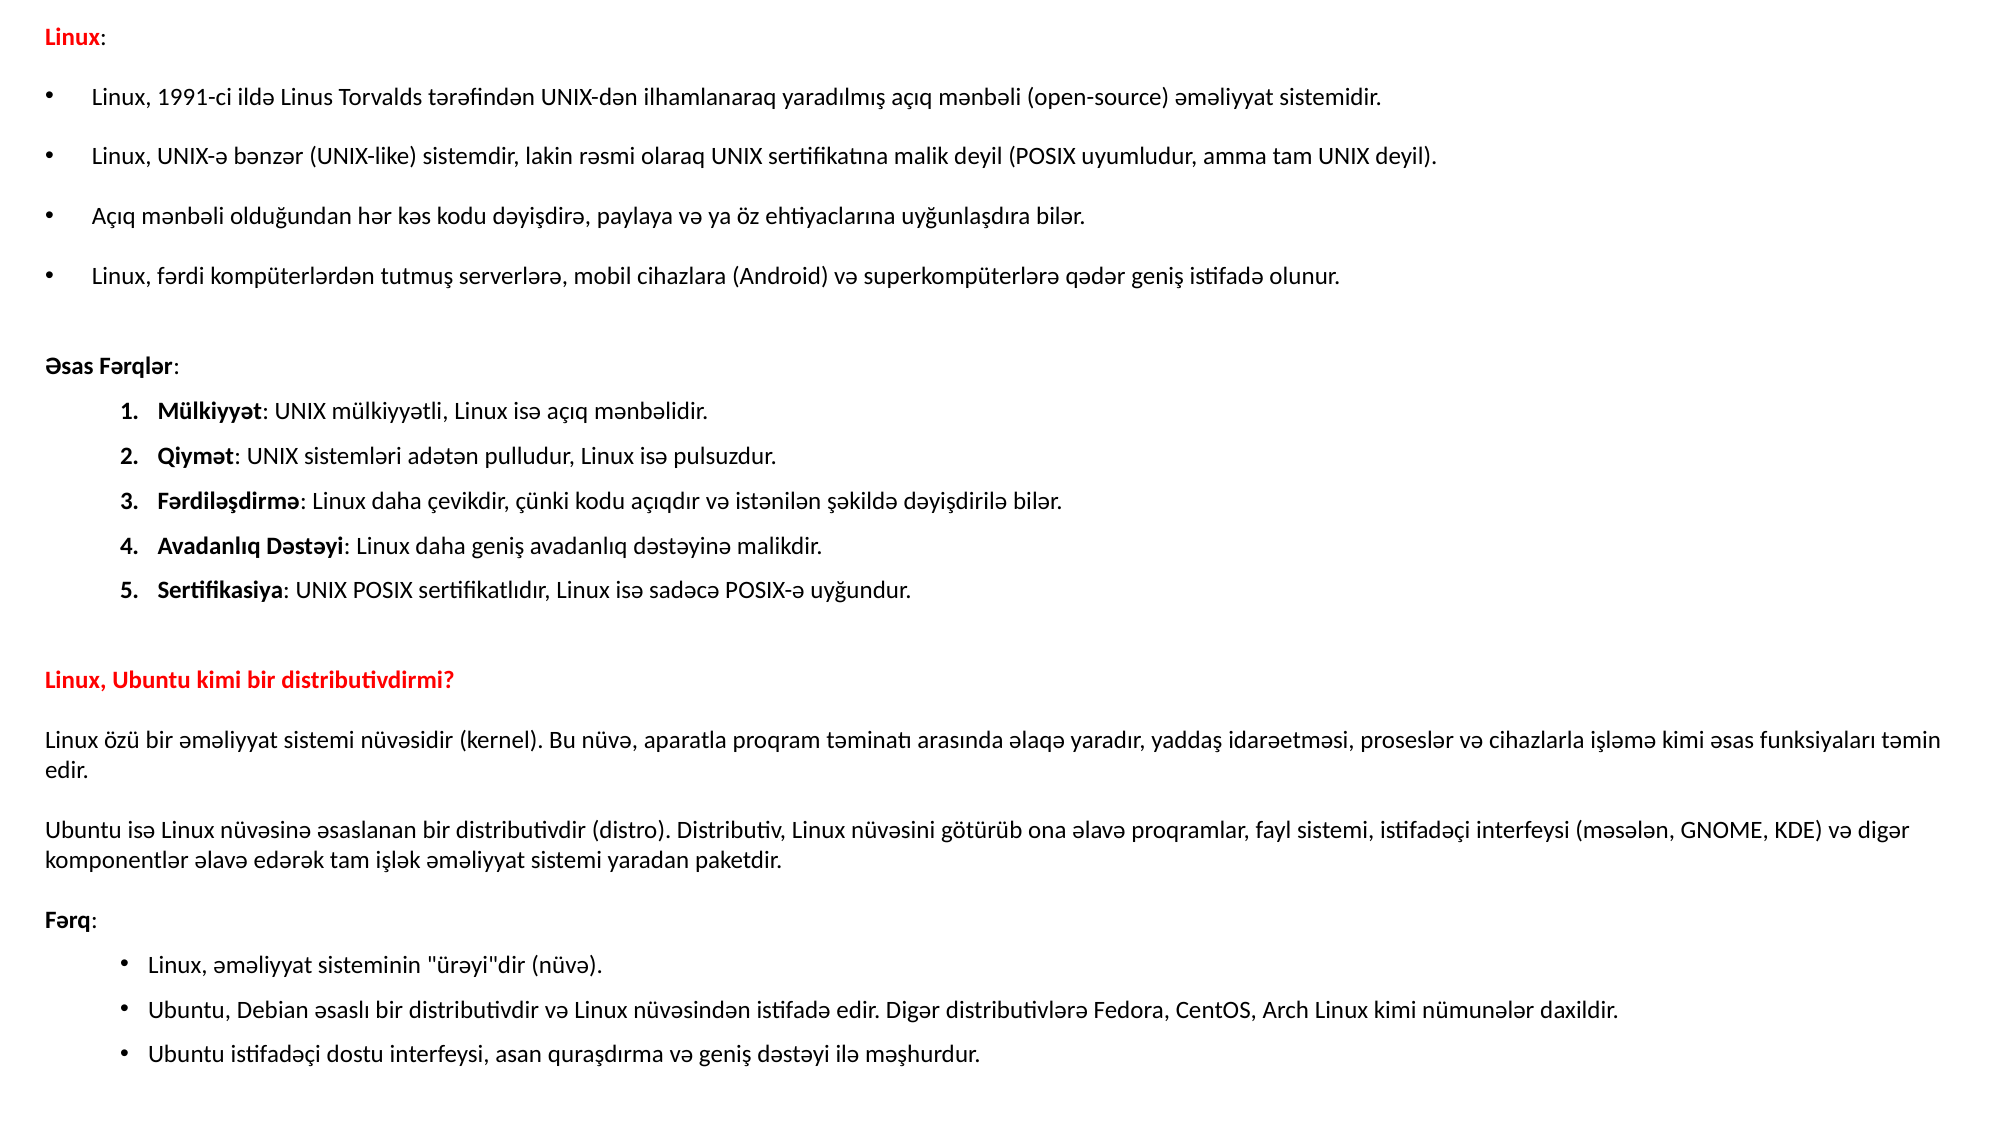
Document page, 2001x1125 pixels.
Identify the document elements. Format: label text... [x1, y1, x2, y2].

text_box Linux: Linux, 1991-ci ildə Linus Torvalds tərəfindən UNIX-dən ilhamlanaraq yaradılmış açıq mənbəli (open-source) əməliyyat sistemidir. Linux, UNIX-ə bənzər (UNIX-like) sistemdir, lakin rəsmi olaraq UNIX sertifikatına malik deyil (POSIX uyumludur, amma tam UNIX deyil). Açıq mənbəli olduğundan hər kəs kodu dəyişdirə, paylaya və ya öz ehtiyaclarına uyğunlaşdıra bilər. Linux, fərdi kompüterlərdən tutmuş serverlərə, mobil cihazlara (Android) və superkompüterlərə qədər geniş istifadə olunur. Əsas Fərqlər: Mülkiyyət: UNIX mülkiyyətli, Linux isə açıq mənbəlidir. Qiymət: UNIX sistemləri adətən pulludur, Linux isə pulsuzdur. Fərdiləşdirmə: Linux daha çevikdir, çünki kodu açıqdır və istənilən şəkildə dəyişdirilə bilər. Avadanlıq Dəstəyi: Linux daha geniş avadanlıq dəstəyinə malikdir. Sertifikasiya: UNIX POSIX sertifikatlıdır, Linux isə sadəcə POSIX-ə uyğundur. Linux, Ubuntu kimi bir distributivdirmi? Linux özü bir əməliyyat sistemi nüvəsidir (kernel). Bu nüvə, aparatla proqram təminatı arasında əlaqə yaradır, yaddaş idarəetməsi, proseslər və cihazlarla işləmə kimi əsas funksiyaları təmin edir. Ubuntu isə Linux nüvəsinə əsaslanan bir distributivdir (distro). Distributiv, Linux nüvəsini götürüb ona əlavə proqramlar, fayl sistemi, istifadəçi interfeysi (məsələn, GNOME, KDE) və digər komponentlər əlavə edərək tam işlək əməliyyat sistemi yaradan paketdir. Fərq: Linux, əməliyyat sisteminin "ürəyi"dir (nüvə). Ubuntu, Debian əsaslı bir distributivdir və Linux nüvəsindən istifadə edir. Digər distributivlərə Fedora, CentOS, Arch Linux kimi nümunələr daxildir. Ubuntu istifadəçi dostu interfeysi, asan quraşdırma və geniş dəstəyi ilə məşhurdur. [30, 12, 1970, 1076]
